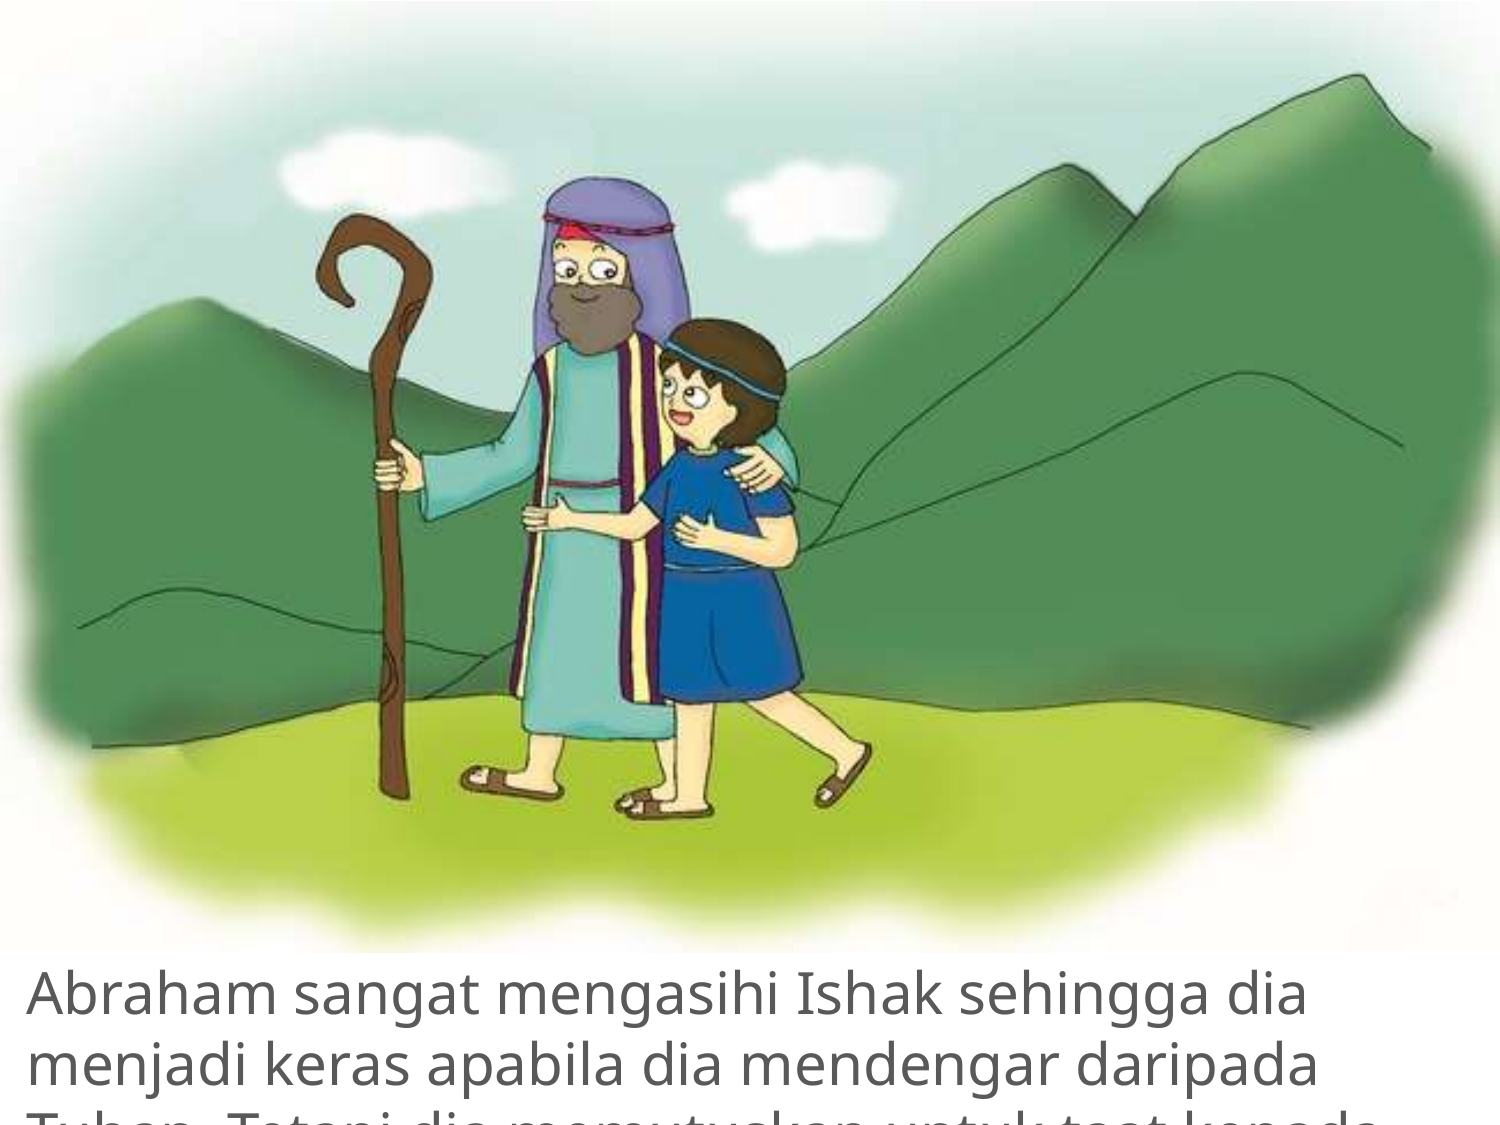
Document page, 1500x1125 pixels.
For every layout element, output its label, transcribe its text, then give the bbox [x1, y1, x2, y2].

picture [0, 0, 1500, 953]
text_box Abraham sangat mengasihi Ishak sehingga dia menjadi keras apabila dia mendengar daripada Tuhan. Tetapi dia memutuskan untuk taat kepada Tuhan. [11, 960, 1483, 1125]
